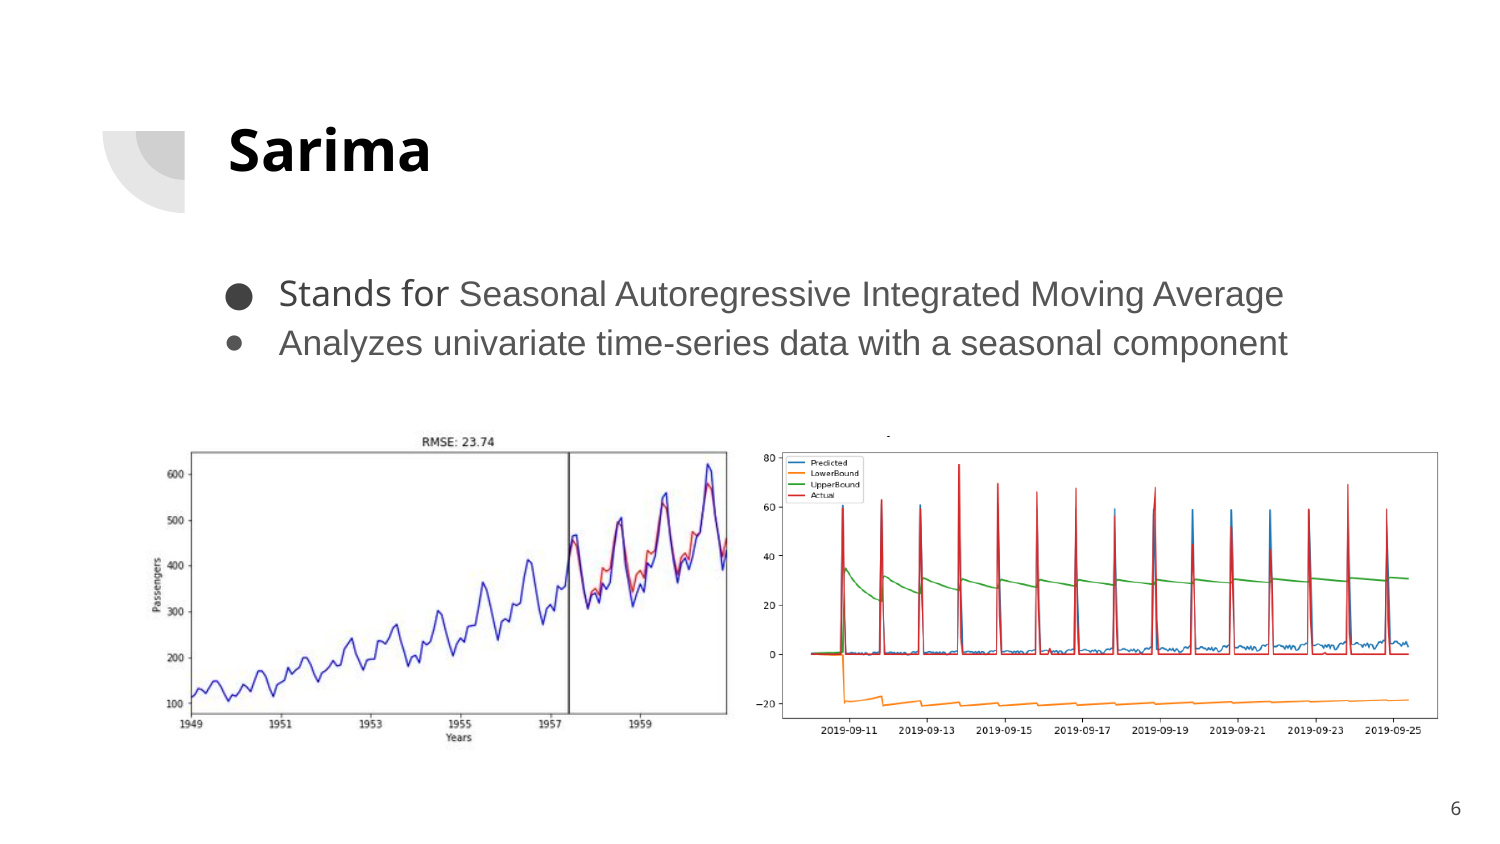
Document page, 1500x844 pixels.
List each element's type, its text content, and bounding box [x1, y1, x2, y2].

picture [754, 435, 1449, 746]
title Sarima [213, 98, 1368, 263]
list Stands for Seasonal Autoregressive Integrated Moving Average Analyzes univariate time-series data with a seasonal component [188, 213, 1343, 631]
picture [146, 429, 737, 750]
slide_number ‹#› [1386, 777, 1477, 842]
